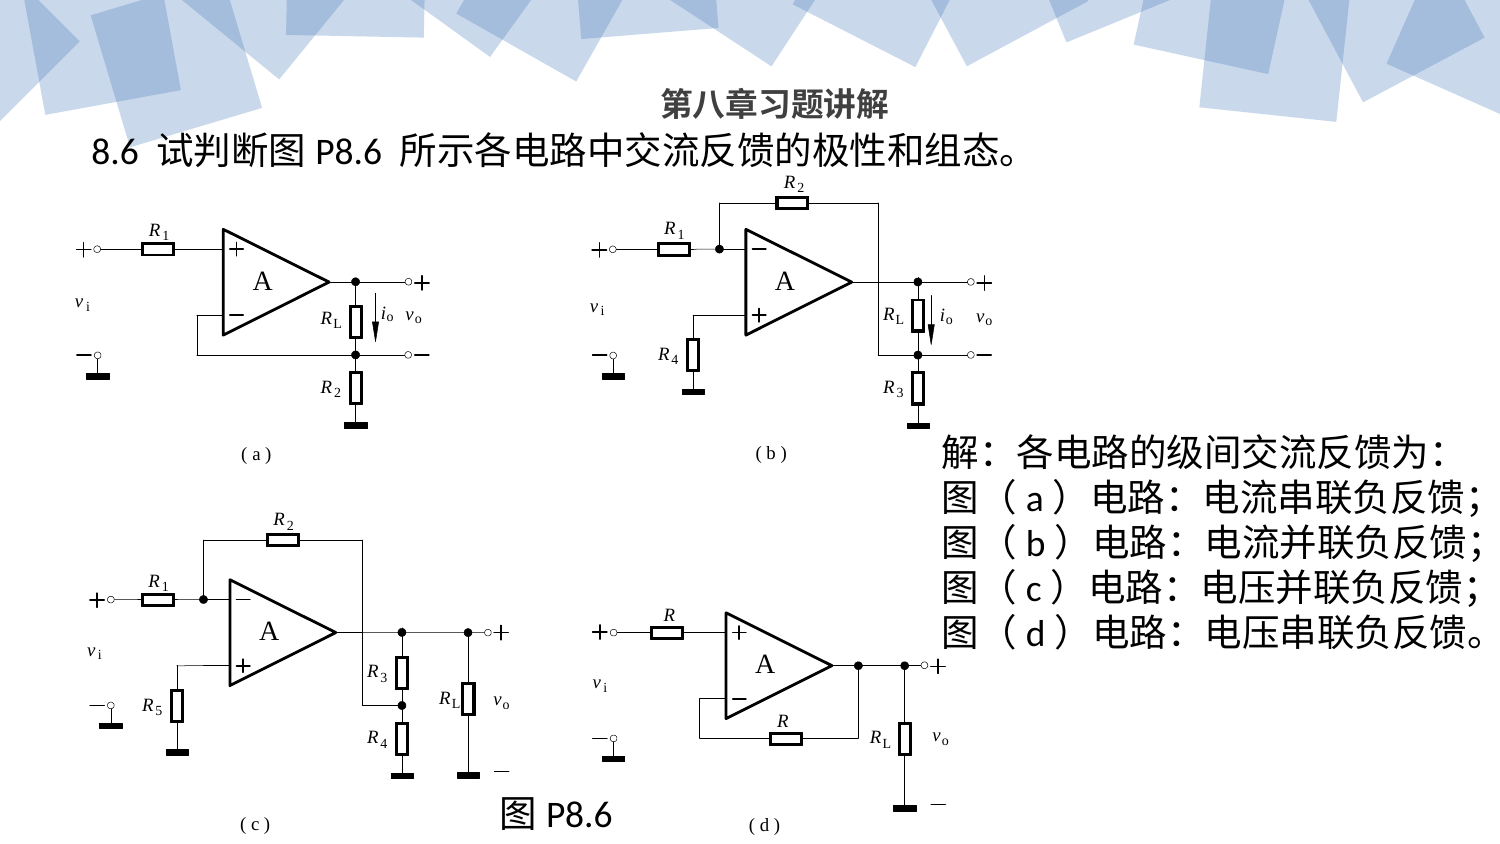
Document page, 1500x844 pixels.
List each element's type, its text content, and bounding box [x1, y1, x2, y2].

text_box 第八章习题讲解 [556, 75, 994, 119]
picture [70, 163, 998, 844]
text_box 8.6 试判断图P8.6 所示各电路中交流反馈的极性和组态。 [76, 119, 1282, 180]
text_box 解：各电路的级间交流反馈为： 图（a）电路：电流串联负反馈； 图（b）电路：电流并联负反馈； 图（c）电路：电压并联负反馈； 图（d）电路：电压串联负反馈。 [1002, 421, 1500, 662]
